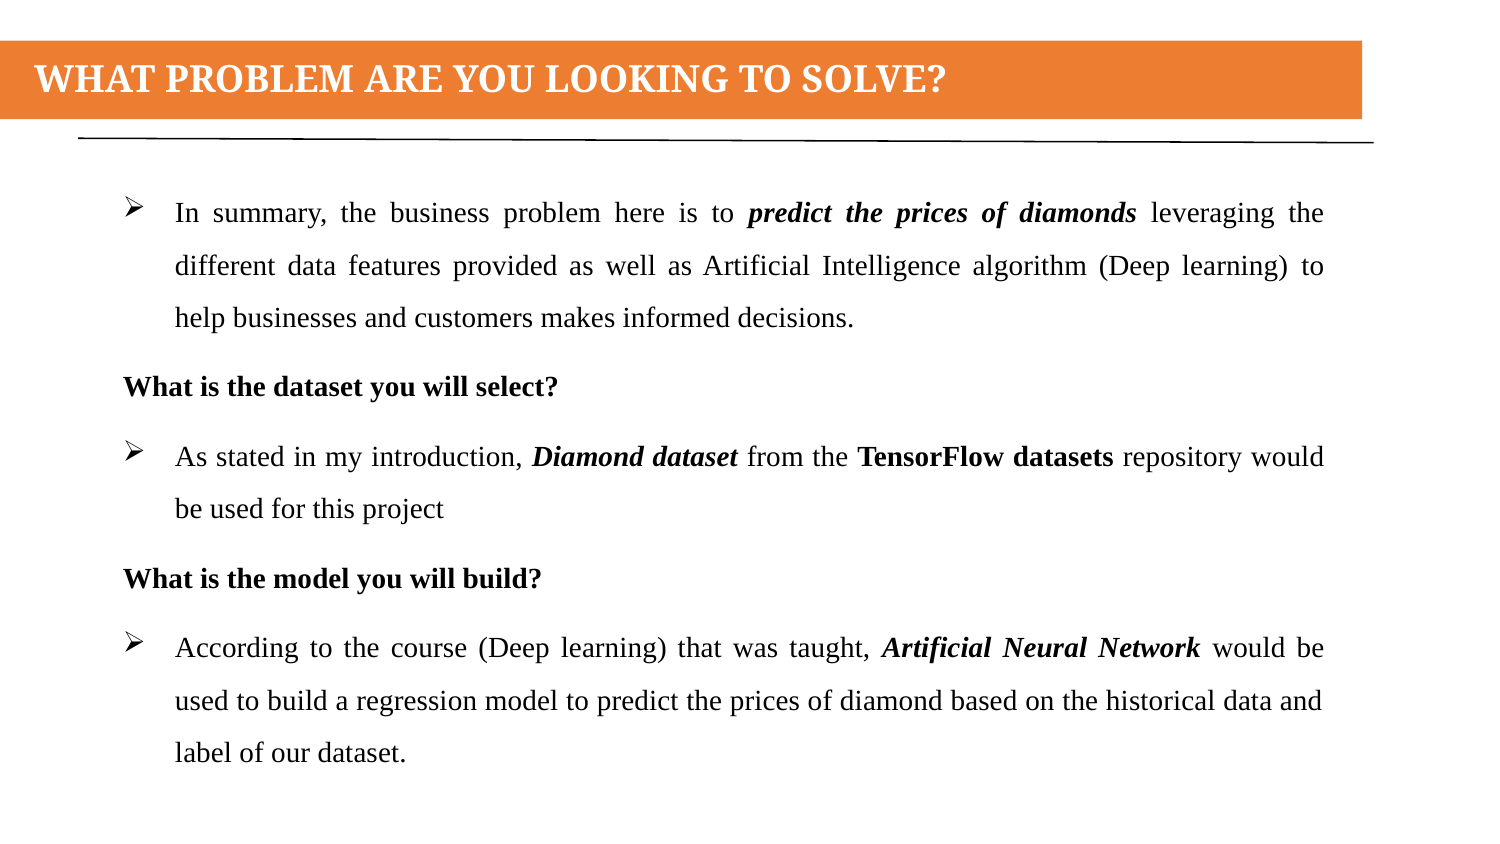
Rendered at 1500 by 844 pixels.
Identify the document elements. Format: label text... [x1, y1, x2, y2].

list In summary, the business problem here is to predict the prices of diamonds leveraging the different data features provided as well as Artificial Intelligence algorithm (Deep learning) to help businesses and customers makes informed decisions. What is the dataset you will select? As stated in my introduction, Diamond dataset from the TensorFlow datasets repository would be used for this project What is the model you will build? According to the course (Deep learning) that was taught, Artificial Neural Network would be used to build a regression model to predict the prices of diamond based on the historical data and label of our dataset. [88, 170, 1336, 804]
text_box WHAT PROBLEM ARE YOU LOOKING TO SOLVE? [0, 40, 1363, 120]
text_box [77, 138, 1374, 143]
